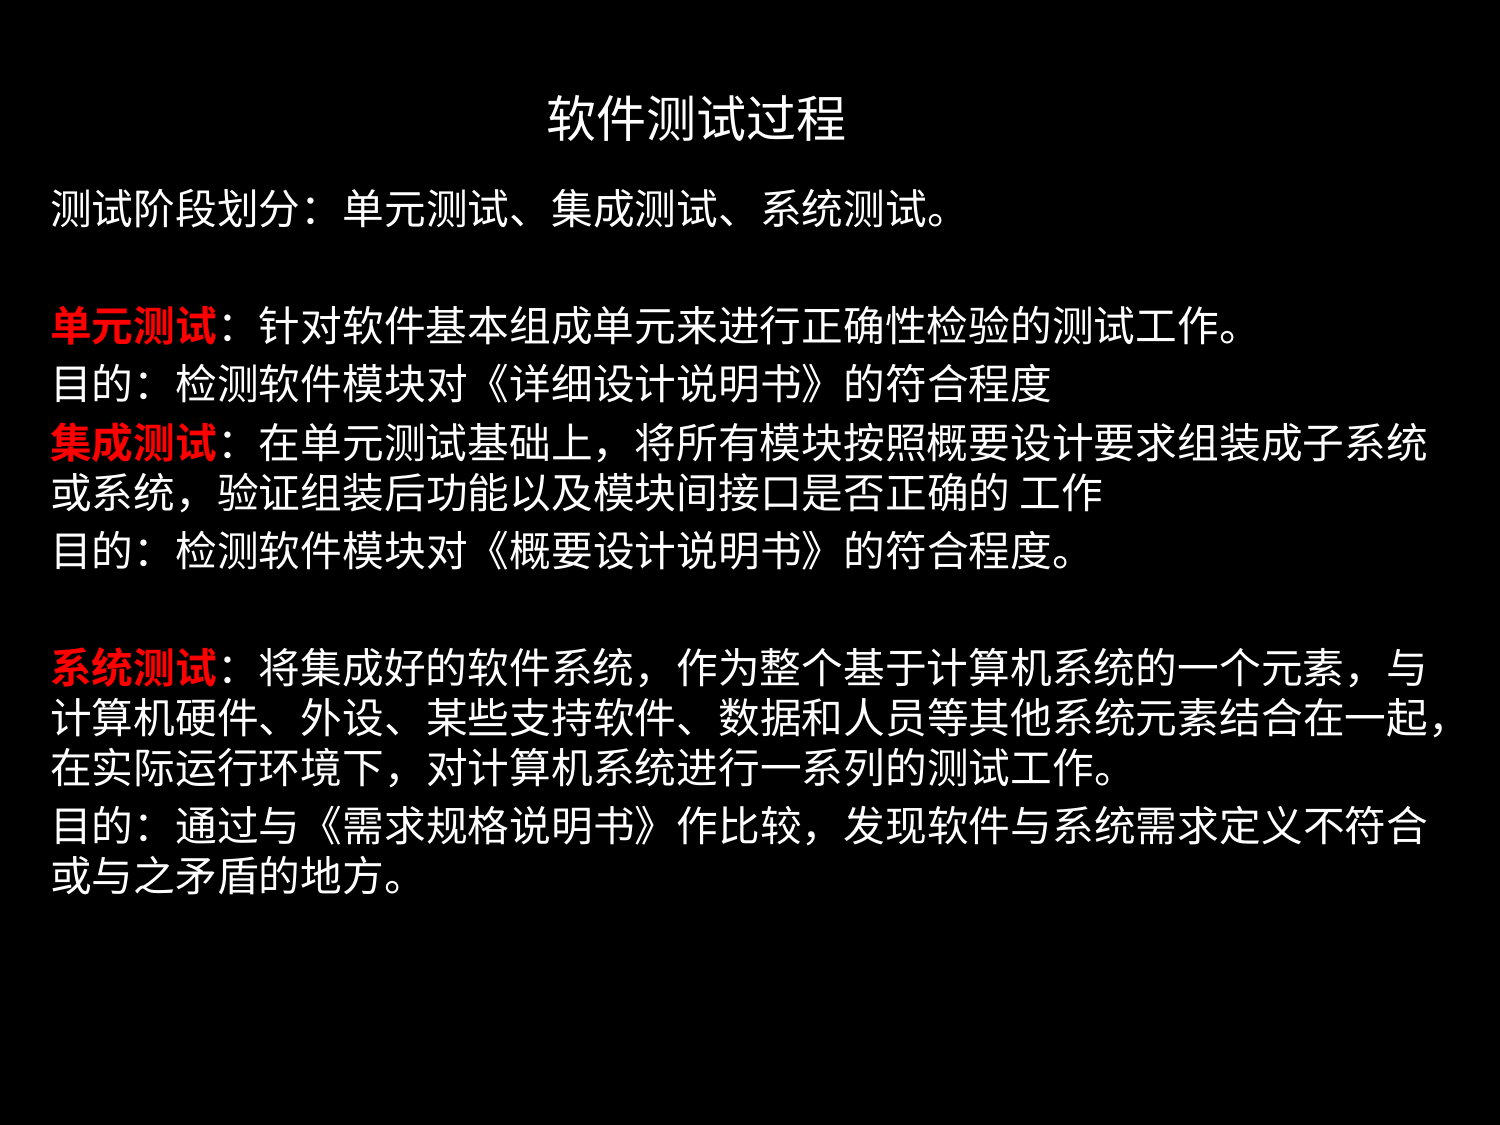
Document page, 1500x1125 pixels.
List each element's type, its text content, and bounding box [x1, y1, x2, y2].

title 软件测试过程 [58, 58, 1334, 175]
subtitle 测试阶段划分：单元测试、集成测试、系统测试。 单元测试：针对软件基本组成单元来进行正确性检验的测试工作。 目的：检测软件模块对《详细设计说明书》的符合程度 集成测试：在单元测试基础上，将所有模块按照概要设计要求组装成子系统或系统，验证组装后功能以及模块间接口是否正确的 工作 目的：检测软件模块对《概要设计说明书》的符合程度。 系统测试：将集成好的软件系统，作为整个基于计算机系统的一个元素，与计算机硬件、外设、某些支持软件、数据和人员等其他系统元素结合在一起，在实际运行环境下，对计算机系统进行一系列的测试工作。 目的：通过与《需求规格说明书》作比较，发现软件与系统需求定义不符合或与之矛盾的地方。 [35, 175, 1454, 1090]
